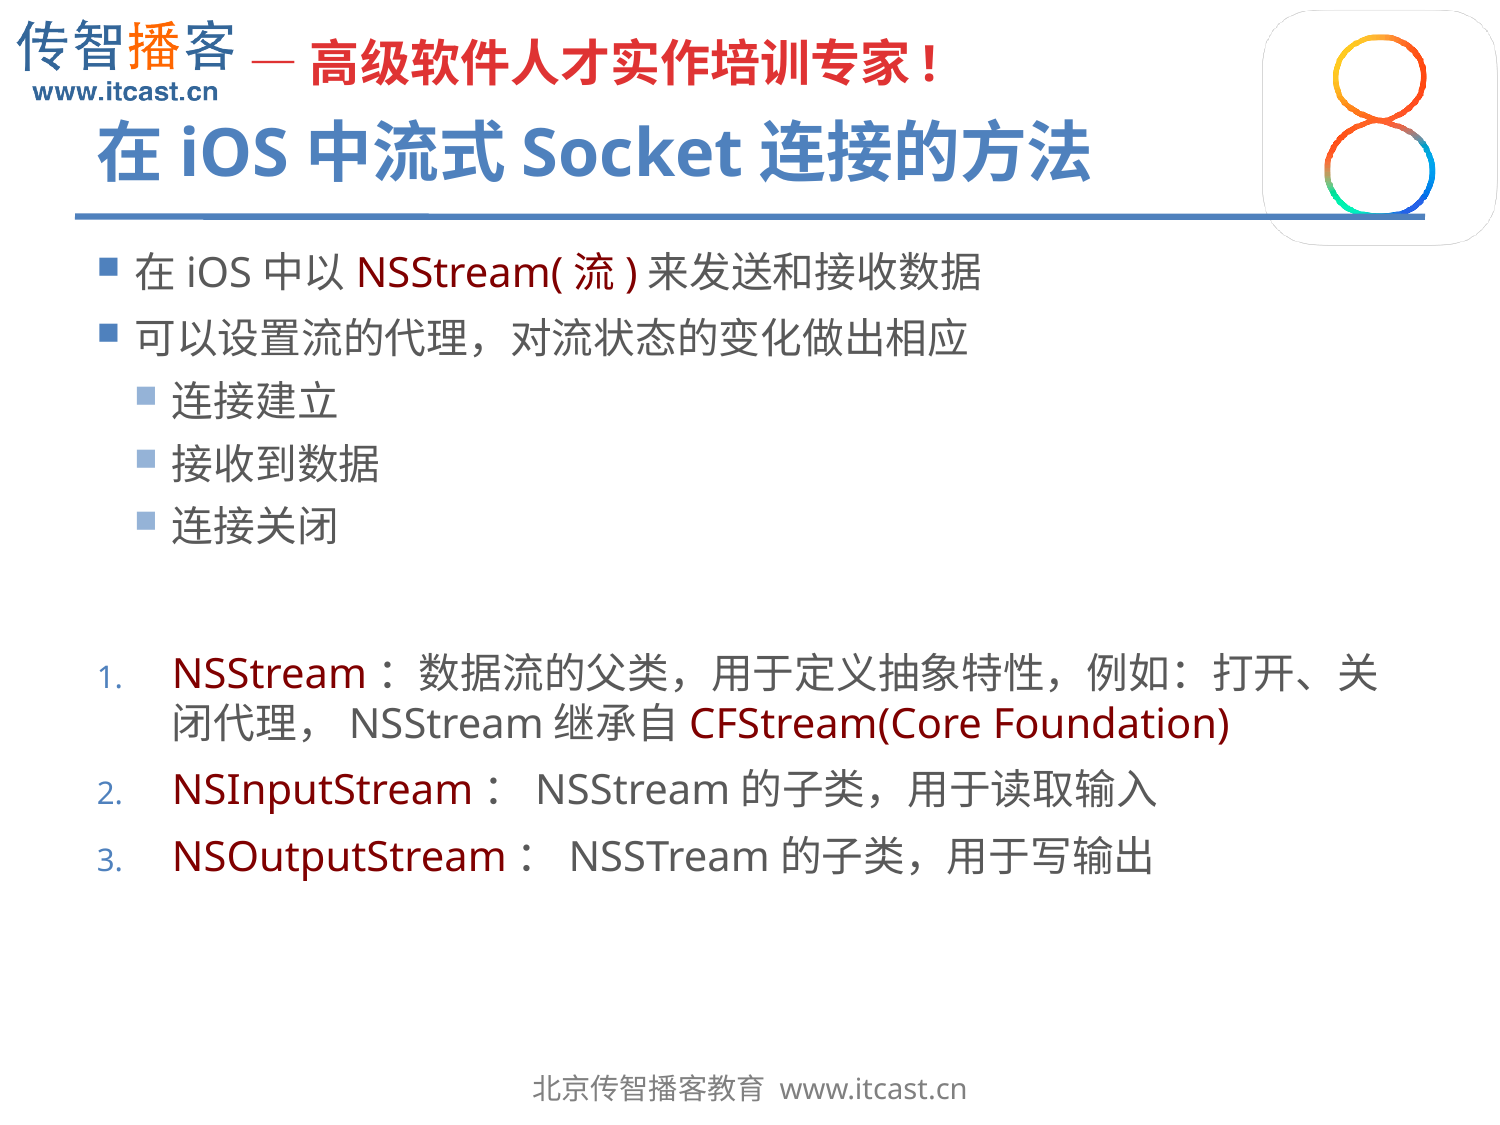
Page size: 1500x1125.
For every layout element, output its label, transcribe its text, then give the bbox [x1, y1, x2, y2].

title 在iOS中流式Socket连接的方法 [81, 102, 1416, 237]
list 在iOS中以NSStream(流)来发送和接收数据 可以设置流的代理，对流状态的变化做出相应 连接建立 接收到数据 连接关闭 NSStream：数据流的父类，用于定义抽象特性，例如：打开、关闭代理，NSStream继承自CFStream(Core Foundation) NSInputStream：NSStream的子类，用于读取输入 NSOutputStream：NSSTream的子类，用于写输出 [81, 237, 1416, 1005]
picture [16, 19, 234, 101]
picture [1260, 0, 1500, 253]
